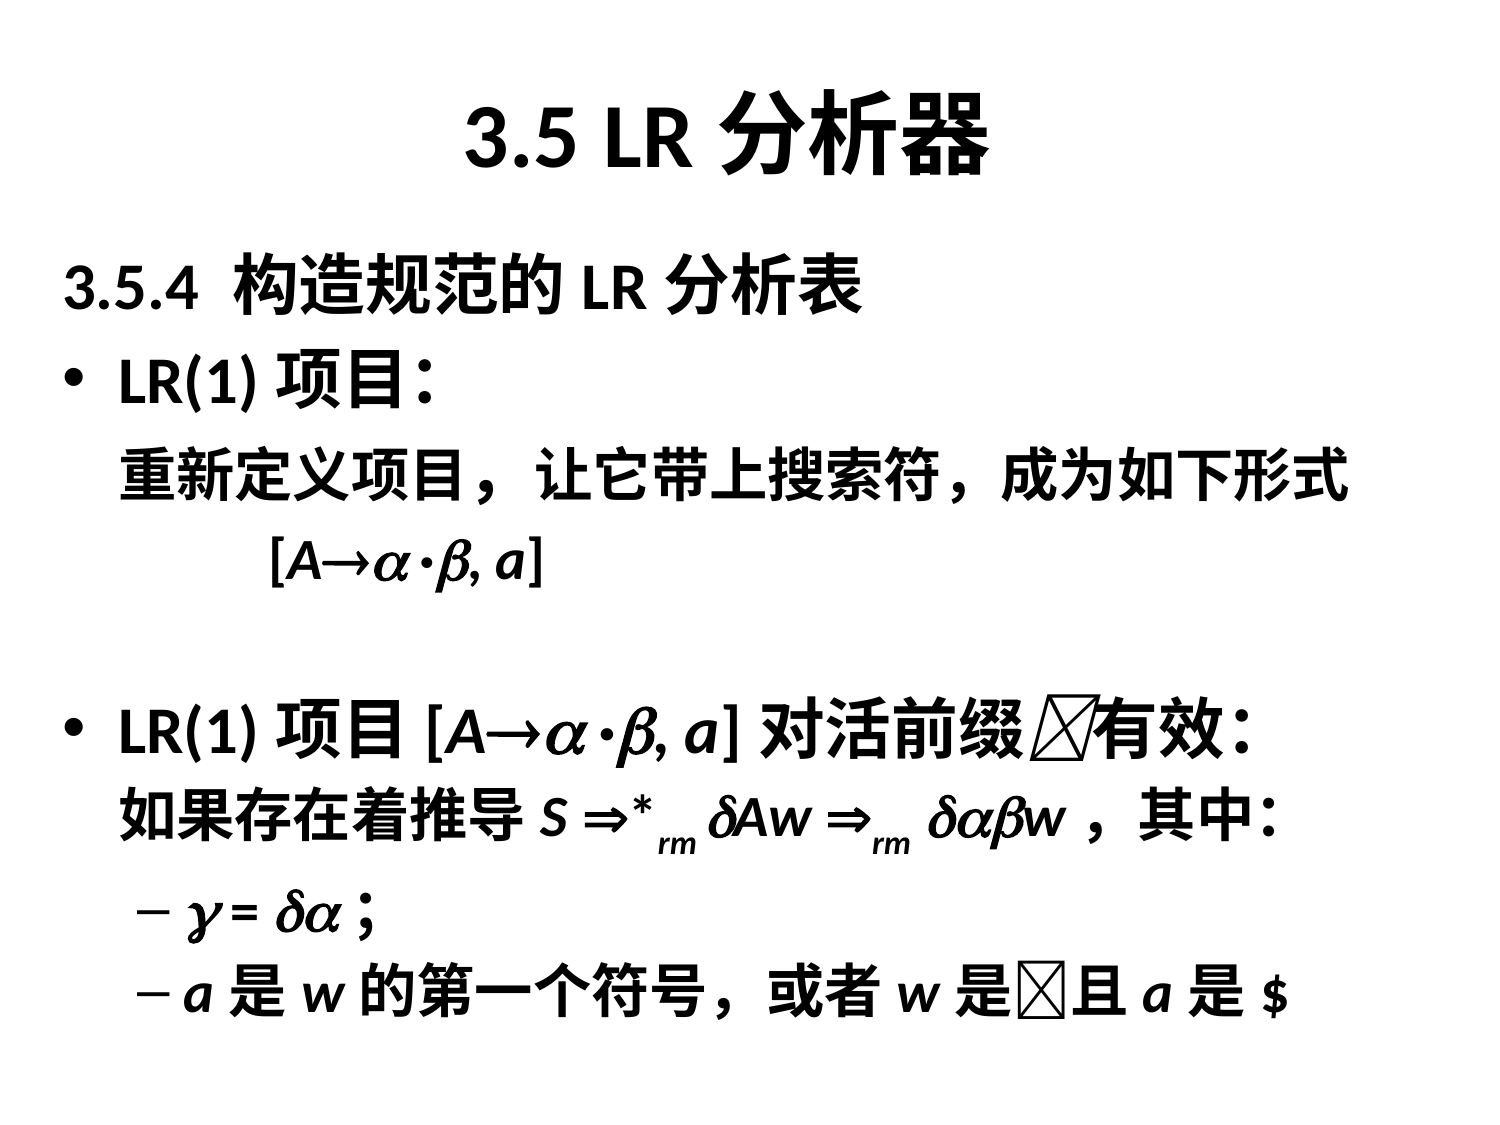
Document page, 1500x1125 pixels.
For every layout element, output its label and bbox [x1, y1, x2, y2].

title [99, 37, 1375, 225]
list [47, 235, 1452, 1063]
